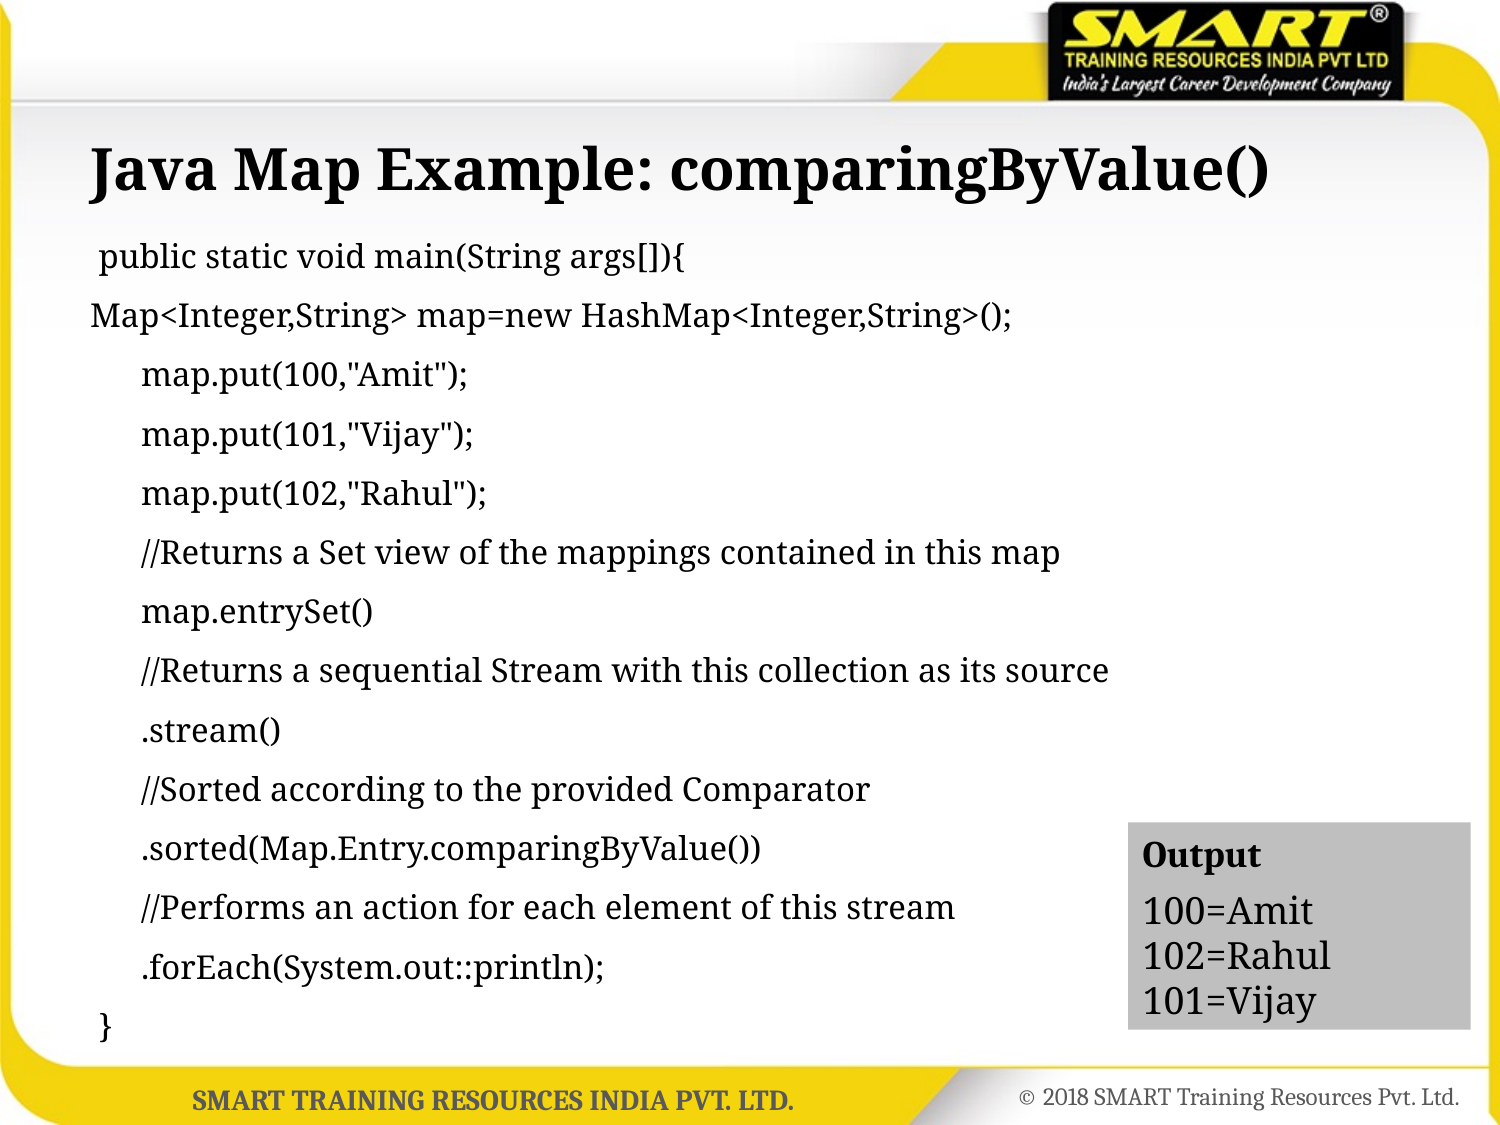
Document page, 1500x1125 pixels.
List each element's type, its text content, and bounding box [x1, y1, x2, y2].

picture [0, 0, 1500, 1125]
text_box Output 100=Amit 102=Rahul 101=Vijay [1128, 822, 1471, 1030]
list public static void main(String args[]){ Map<Integer,String> map=new HashMap<Integer,String>(); map.put(100,"Amit"); map.put(101,"Vijay"); map.put(102,"Rahul"); //Returns a Set view of the mappings contained in this map map.entrySet() //Returns a sequential Stream with this collection as its source .stream() //Sorted according to the provided Comparator .sorted(Map.Entry.comparingByValue()) //Performs an action for each element of this stream .forEach(System.out::println); } [75, 208, 1425, 1059]
title Java Map Example: comparingByValue() [75, 125, 1425, 208]
